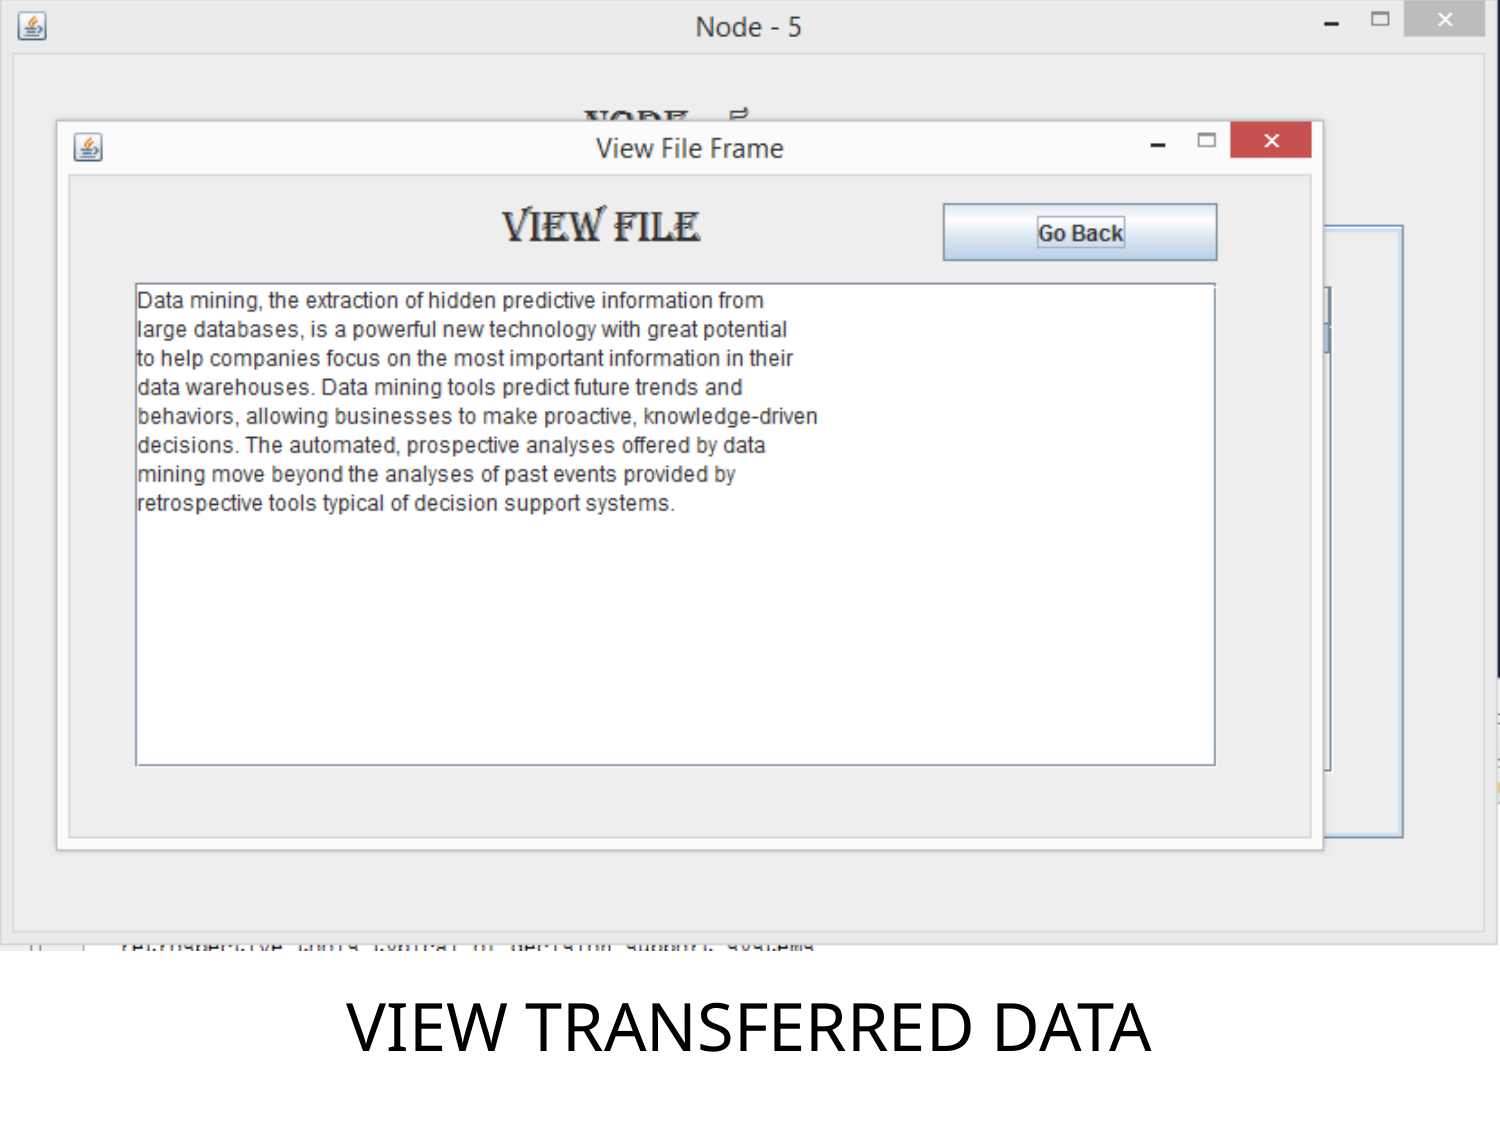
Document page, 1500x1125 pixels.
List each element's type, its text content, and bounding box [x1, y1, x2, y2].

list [0, 0, 1500, 951]
title VIEW TRANSFERRED DATA [75, 975, 1425, 1075]
